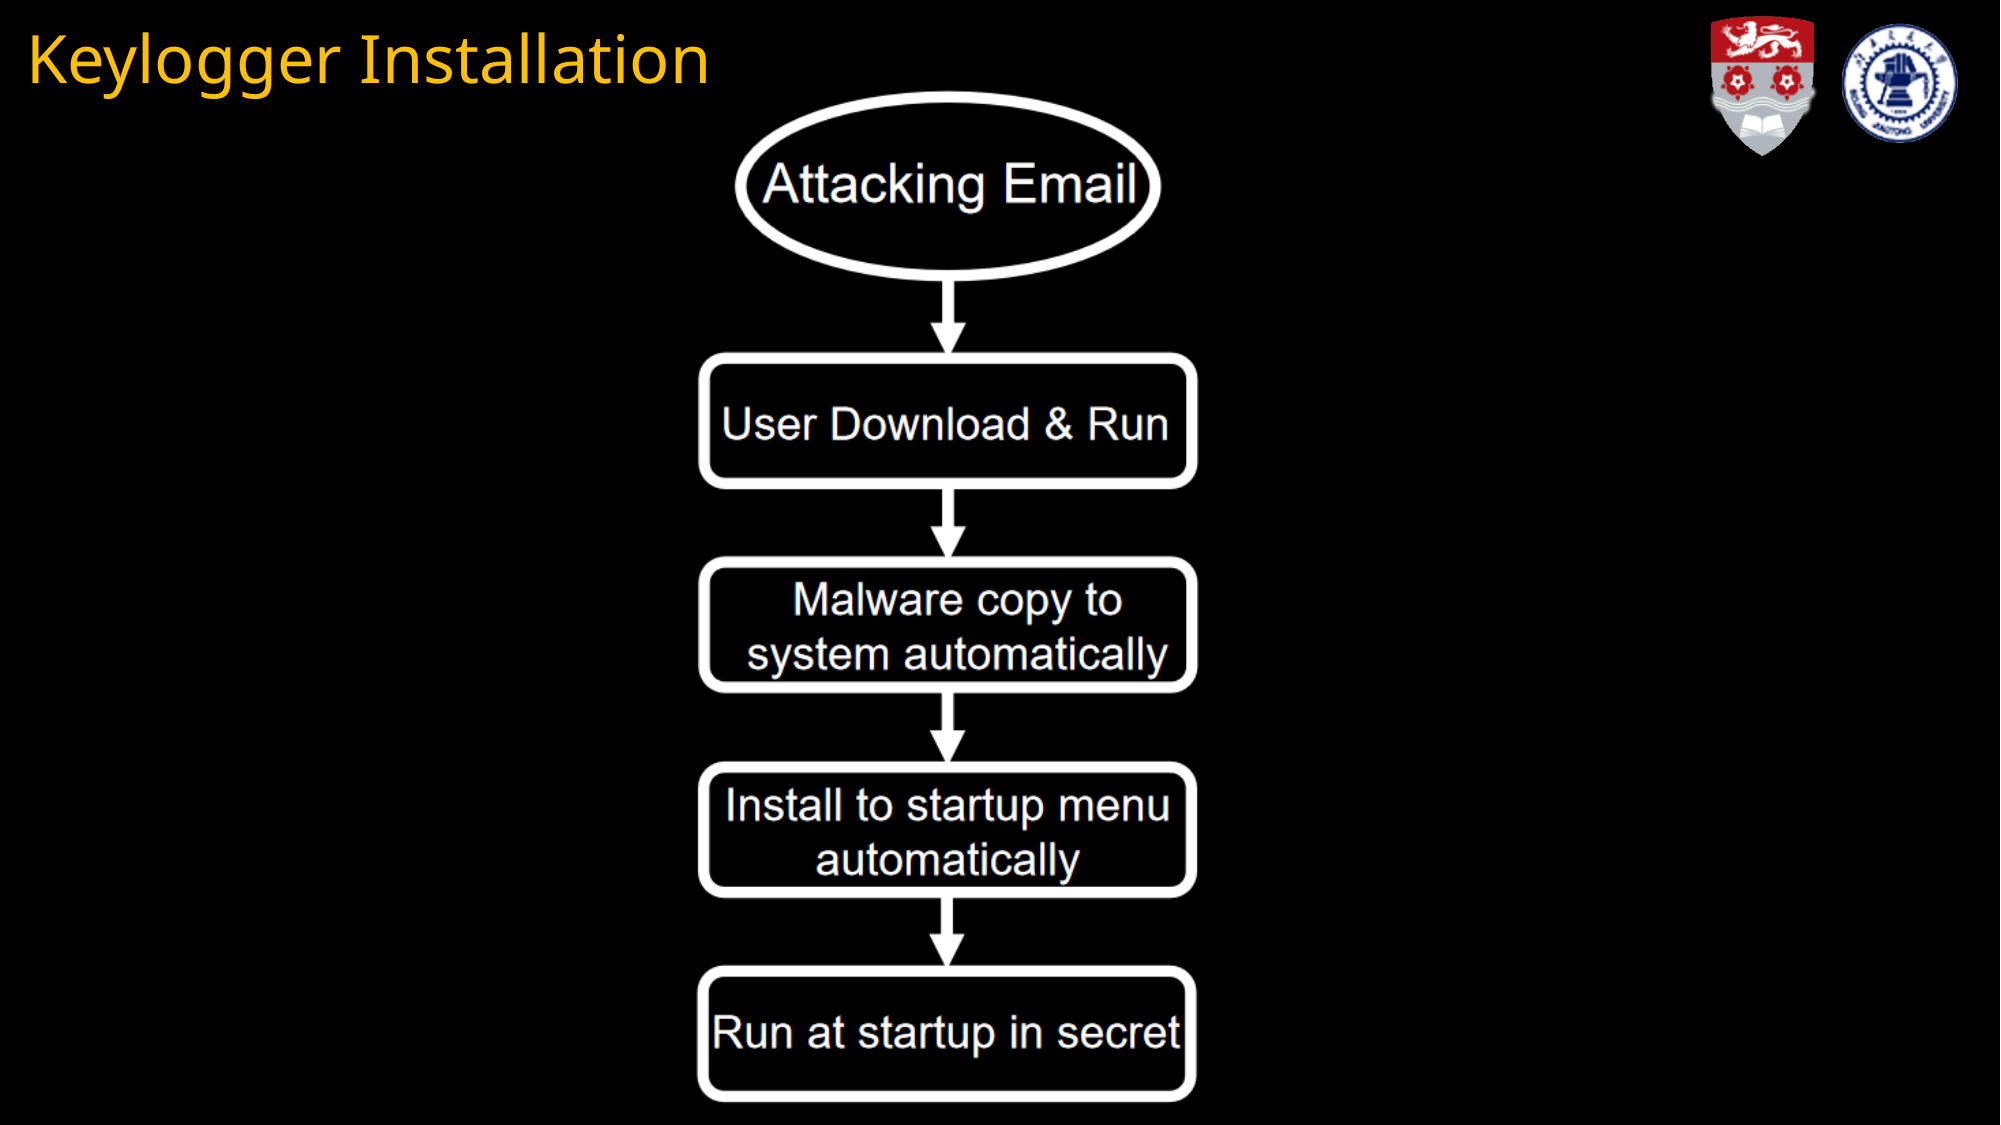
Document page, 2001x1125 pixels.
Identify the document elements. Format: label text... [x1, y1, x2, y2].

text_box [1703, 0, 1963, 167]
picture [630, 85, 1290, 1125]
text_box Keylogger Installation [11, 9, 1260, 104]
